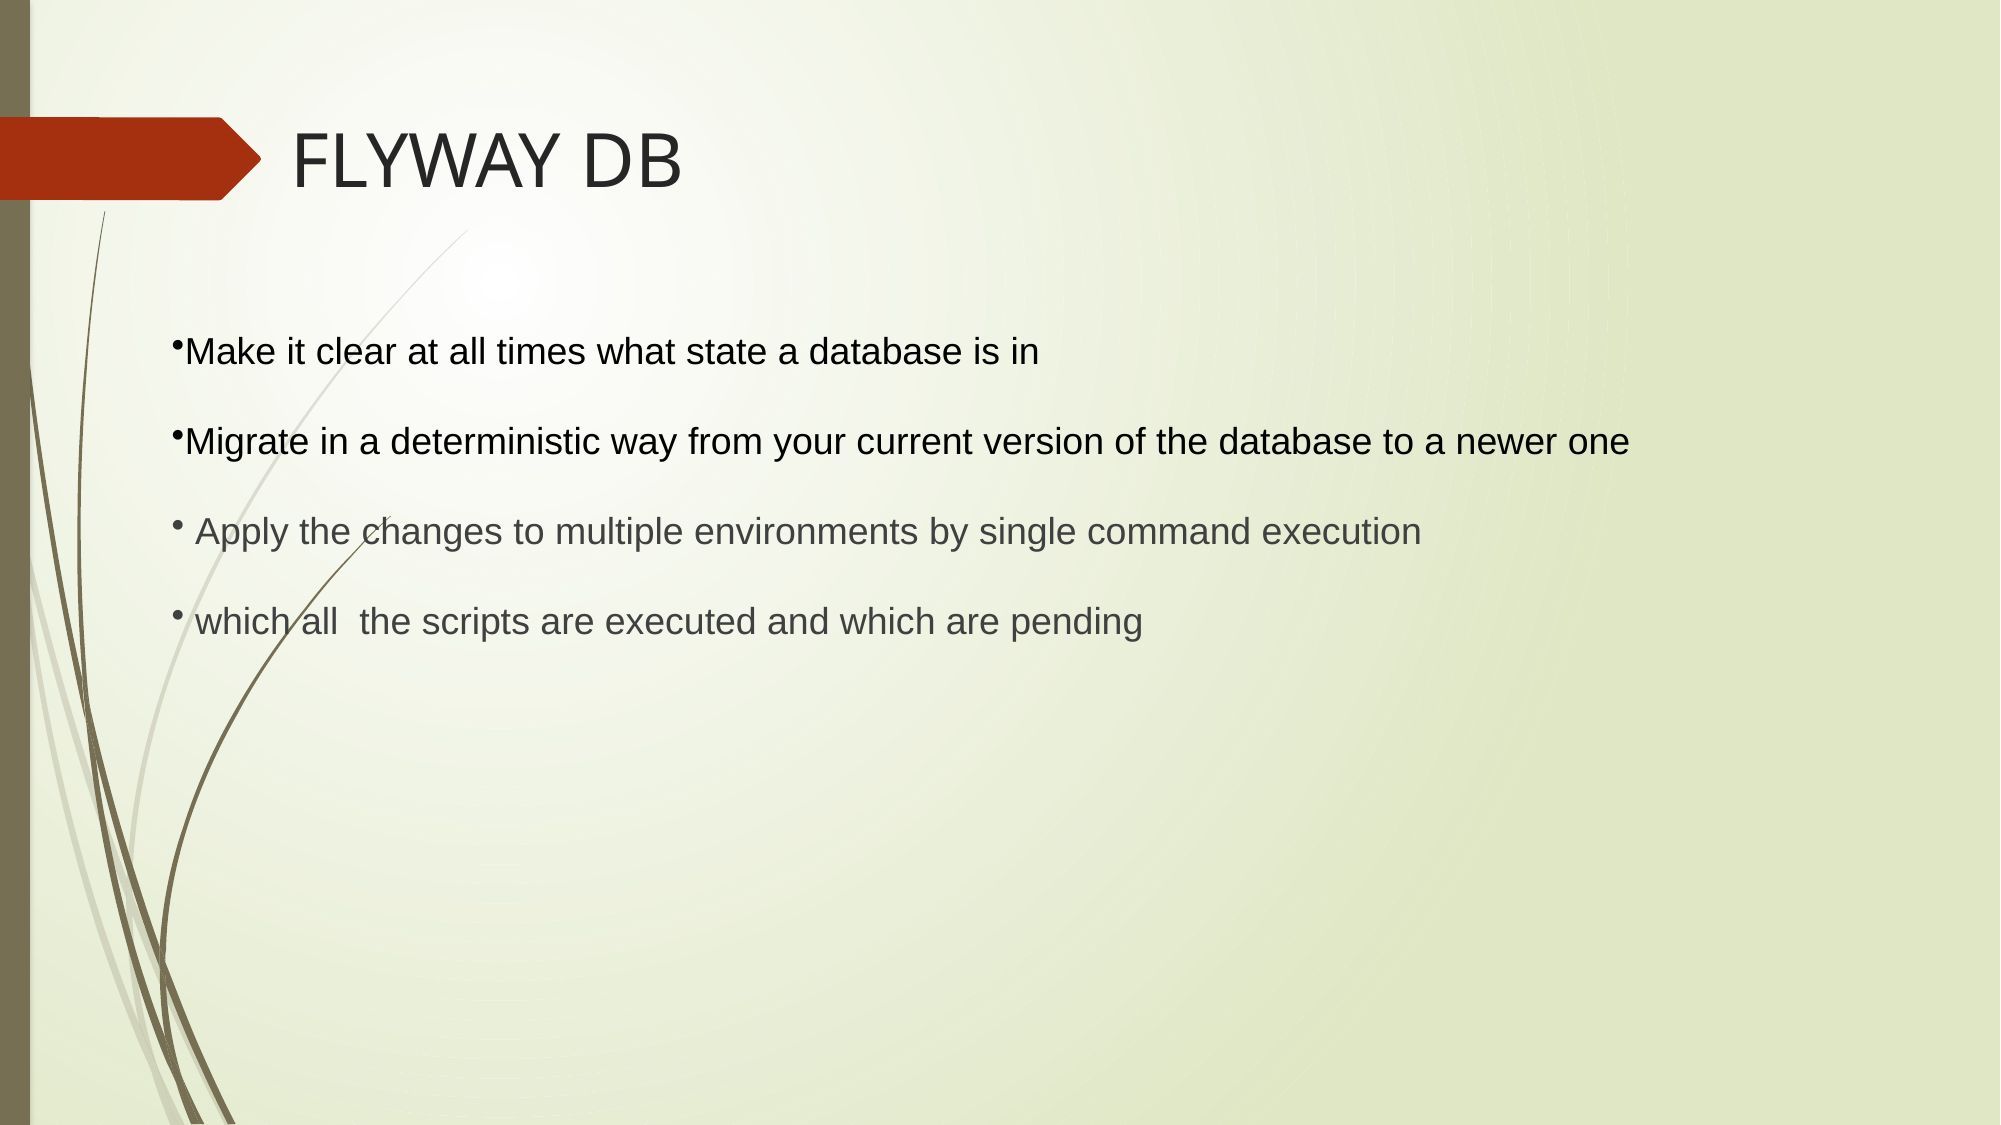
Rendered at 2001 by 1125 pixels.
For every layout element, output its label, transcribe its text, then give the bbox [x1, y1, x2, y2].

list Make it clear at all times what state a database is in Migrate in a deterministic way from your current version of the database to a newer one Apply the changes to multiple environments by single command execution which all the scripts are executed and which are pending [156, 203, 1663, 857]
title FLYWAY DB [275, 104, 2000, 240]
